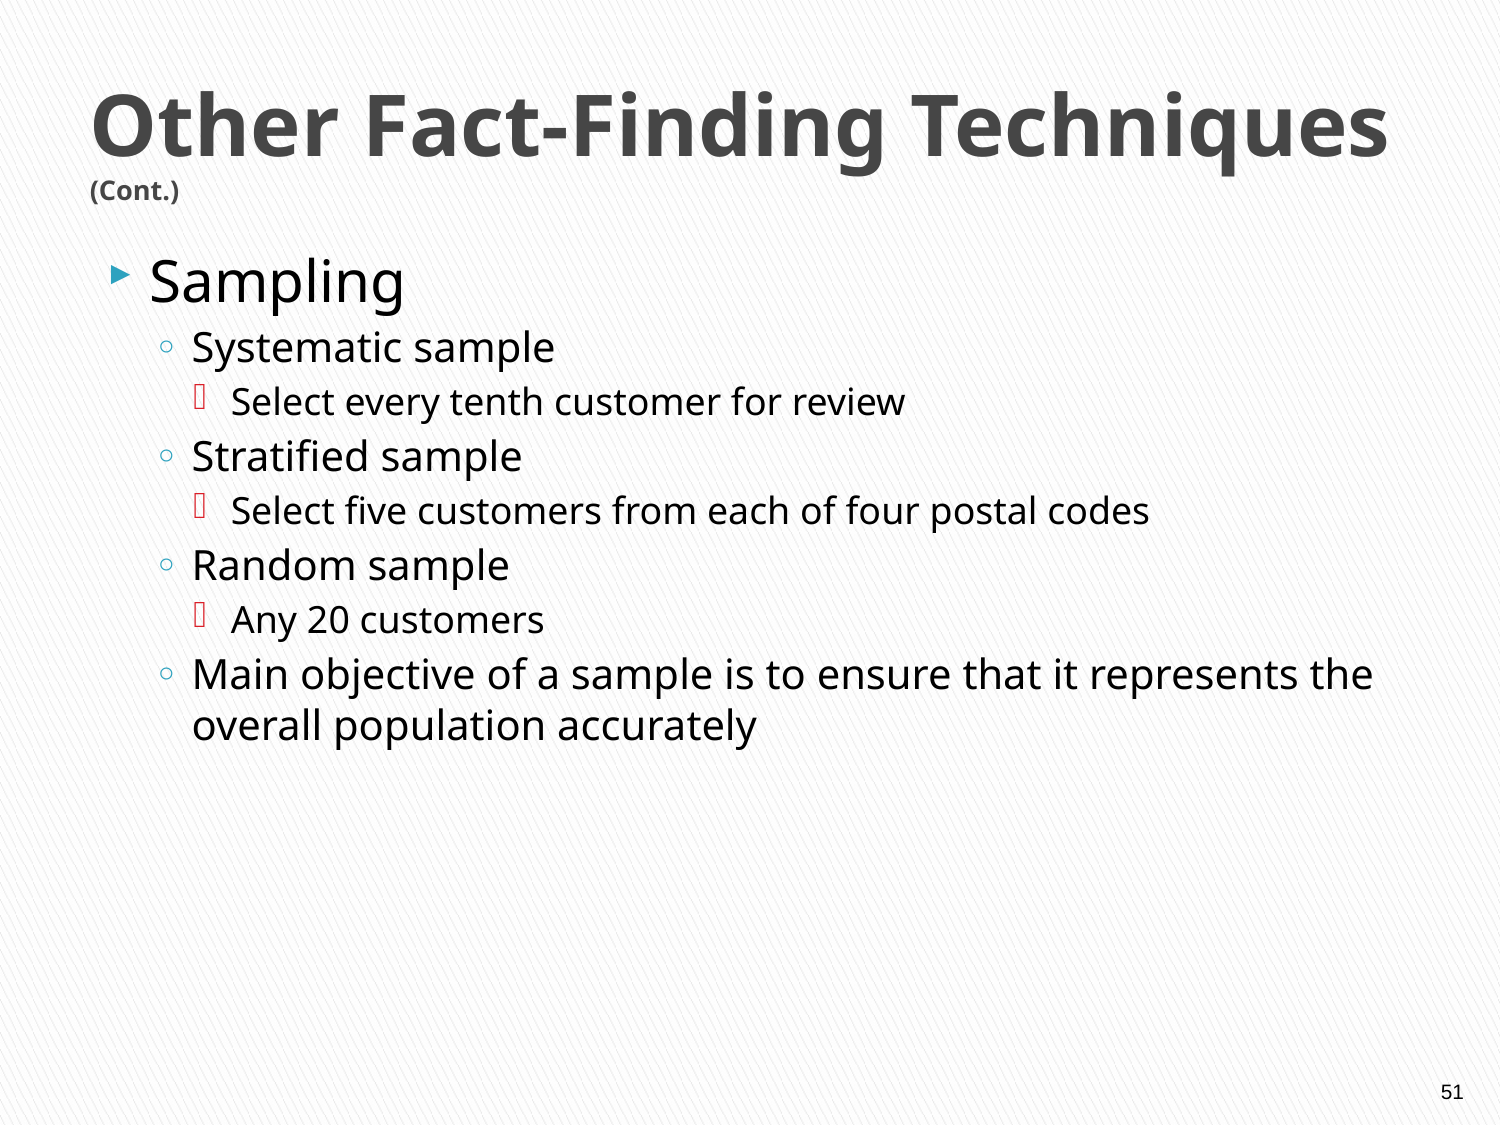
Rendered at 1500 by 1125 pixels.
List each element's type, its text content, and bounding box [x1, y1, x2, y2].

slide_number 51 [1418, 1051, 1479, 1112]
list Sampling Systematic sample Select every tenth customer for review Stratified sample Select five customers from each of four postal codes Random sample Any 20 customers Main objective of a sample is to ensure that it represents the overall population accurately [75, 236, 1450, 1063]
title Other Fact-Finding Techniques (Cont.) [75, 44, 1425, 233]
